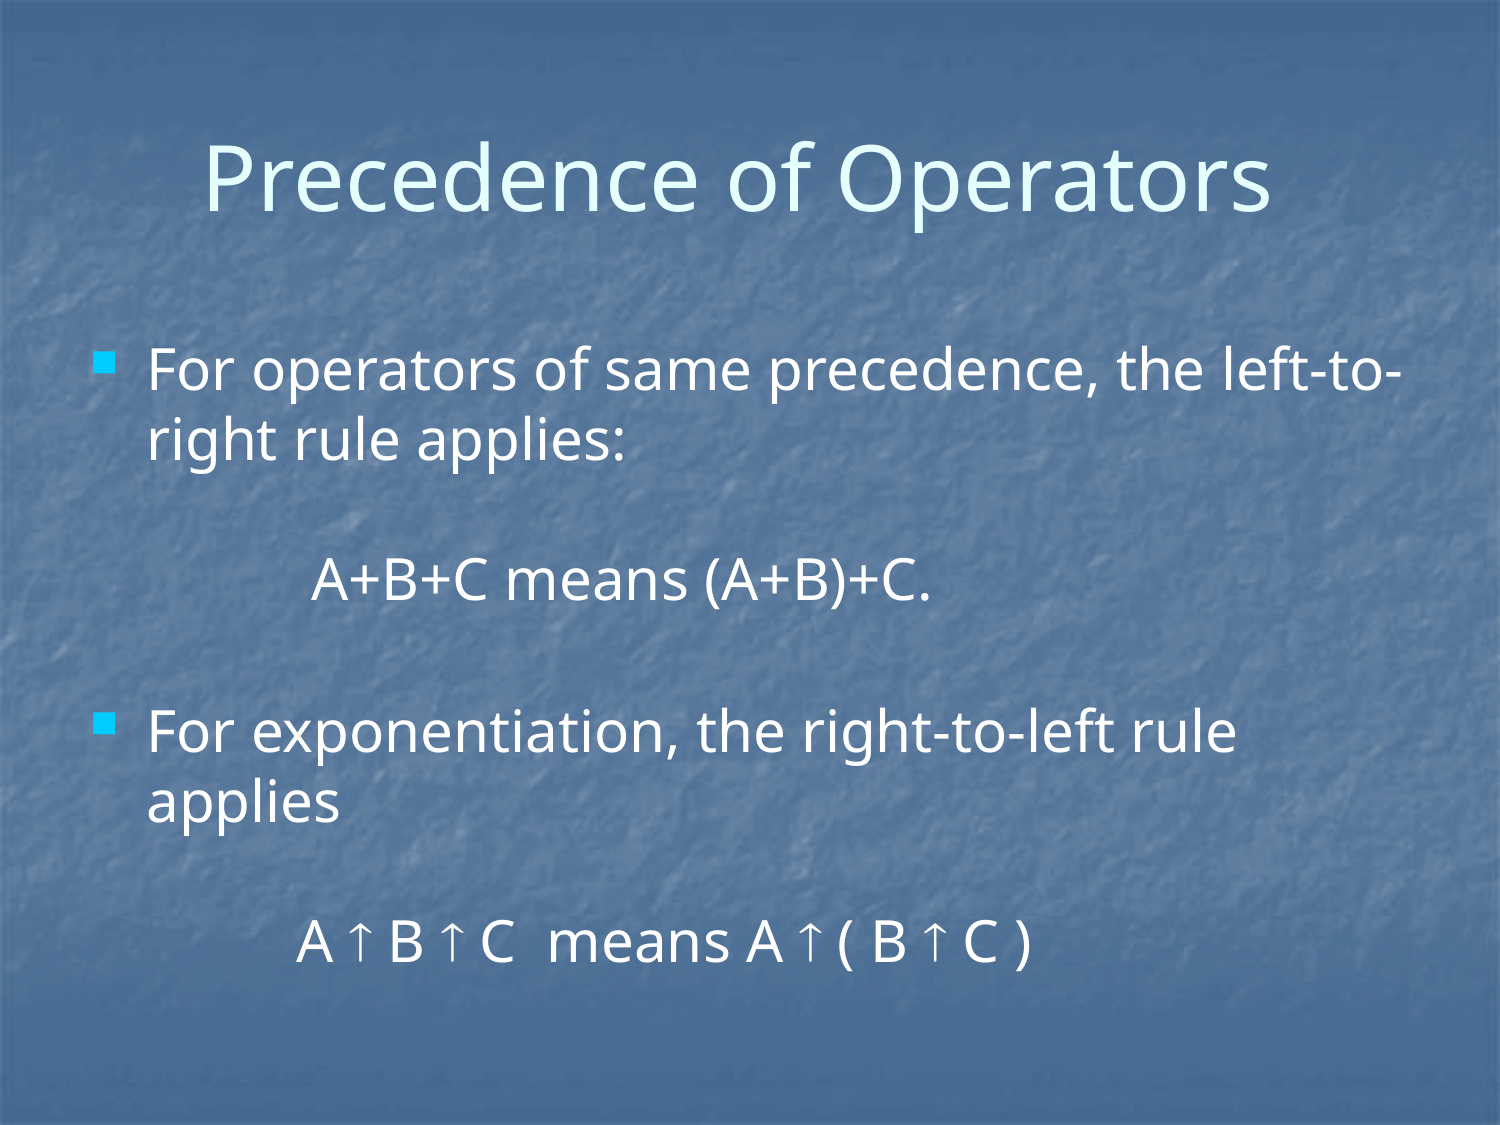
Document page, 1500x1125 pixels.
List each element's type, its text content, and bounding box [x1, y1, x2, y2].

list For operators of same precedence, the left-to-right rule applies: A+B+C means (A+B)+C. For exponentiation, the right-to-left rule applies A  B  C means A  ( B  C ) [74, 324, 1426, 1001]
title Precedence of Operators [74, 62, 1426, 288]
